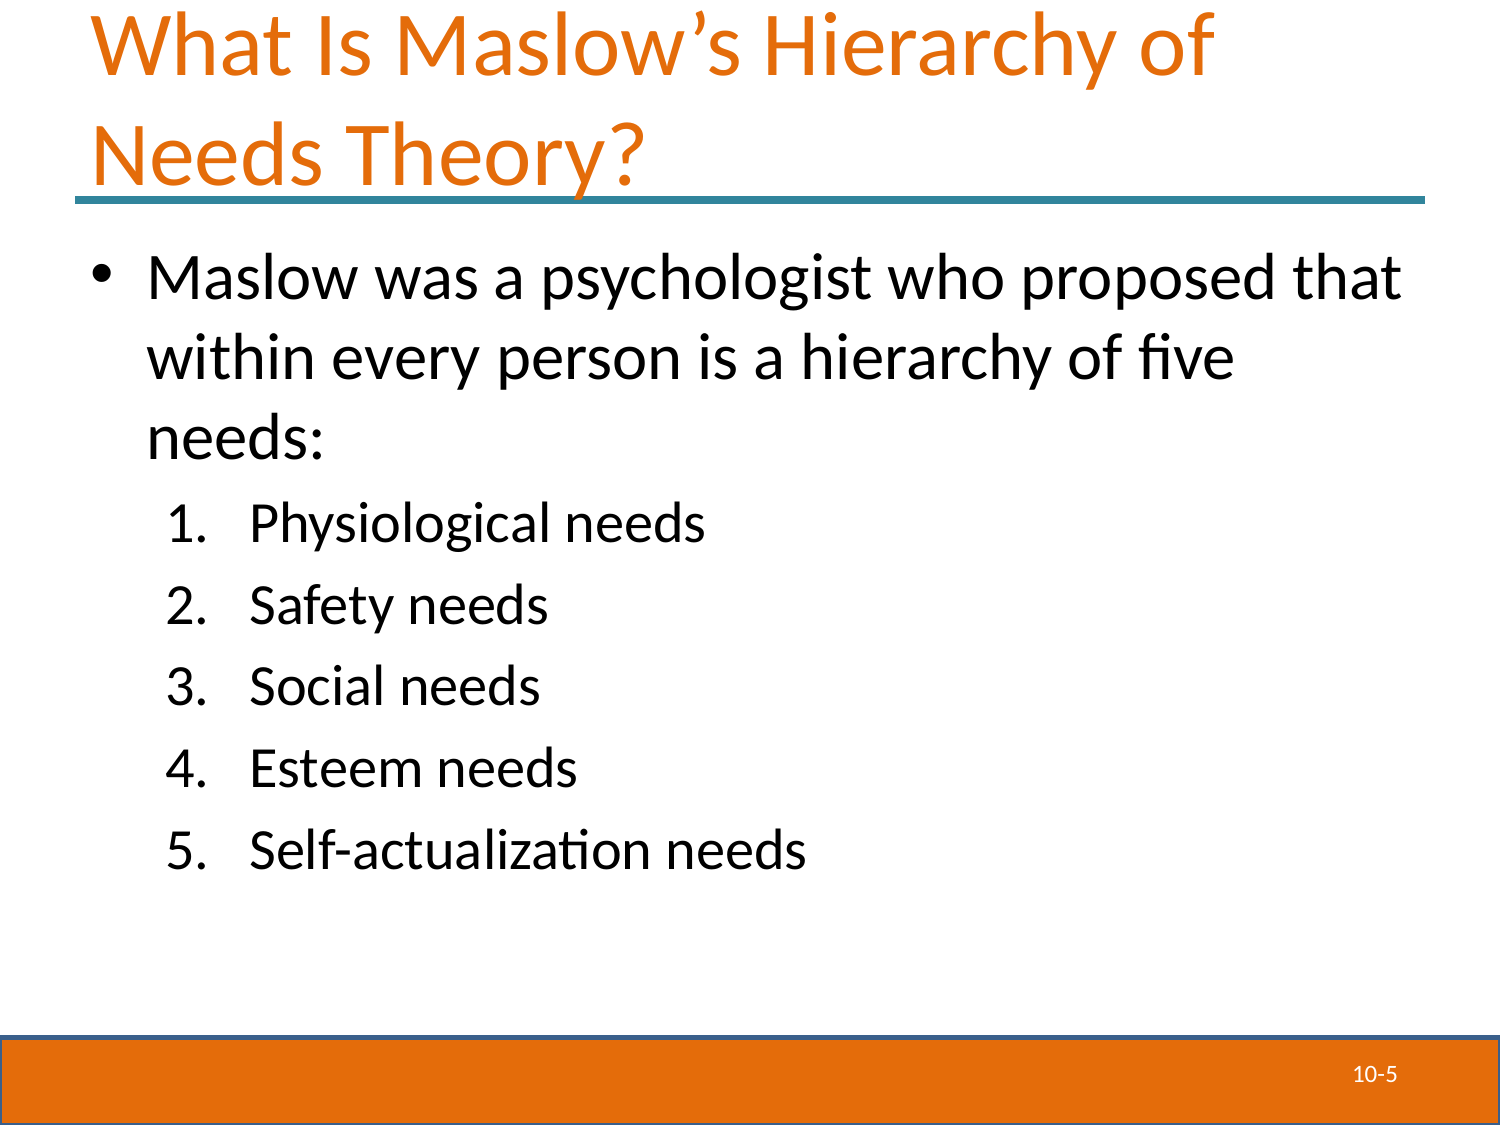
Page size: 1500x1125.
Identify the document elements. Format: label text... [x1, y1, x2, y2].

title What Is Maslow’s Hierarchy of Needs Theory? [74, 0, 1426, 188]
list Maslow was a psychologist who proposed that within every person is a hierarchy of five needs: Physiological needs Safety needs Social needs Esteem needs Self-actualization needs [74, 224, 1426, 1006]
